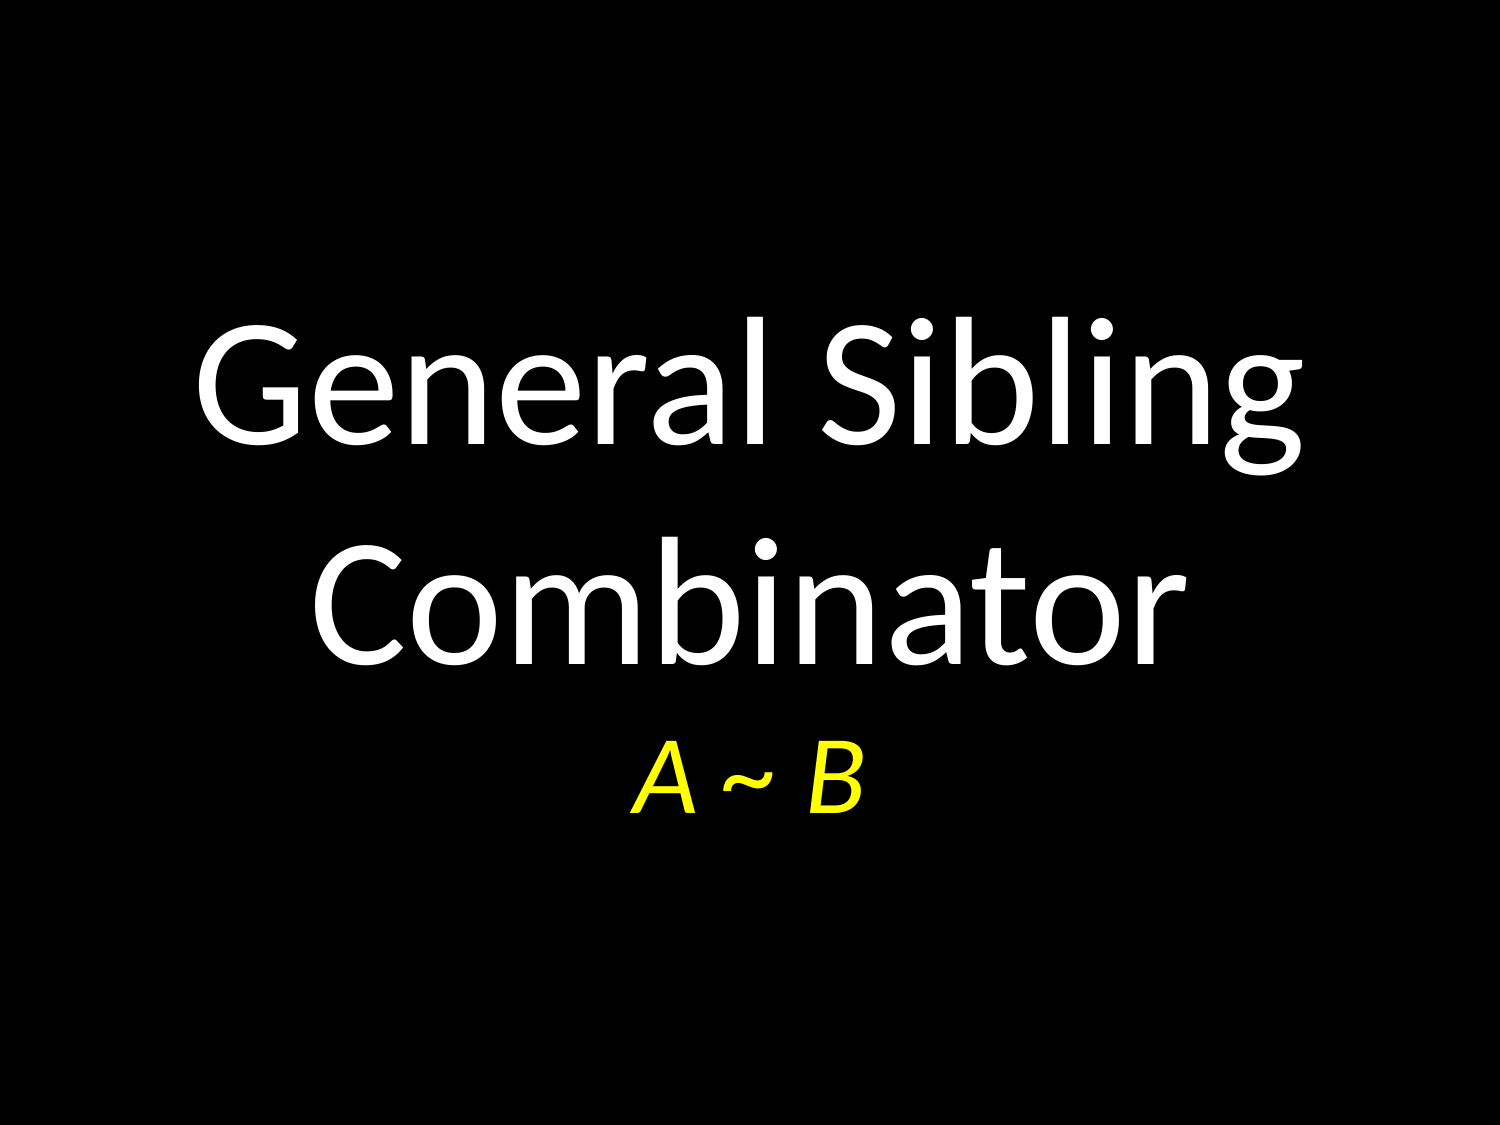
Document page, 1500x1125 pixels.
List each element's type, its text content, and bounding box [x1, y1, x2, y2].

text_box General Sibling Combinator A ~ B [112, 254, 1388, 844]
